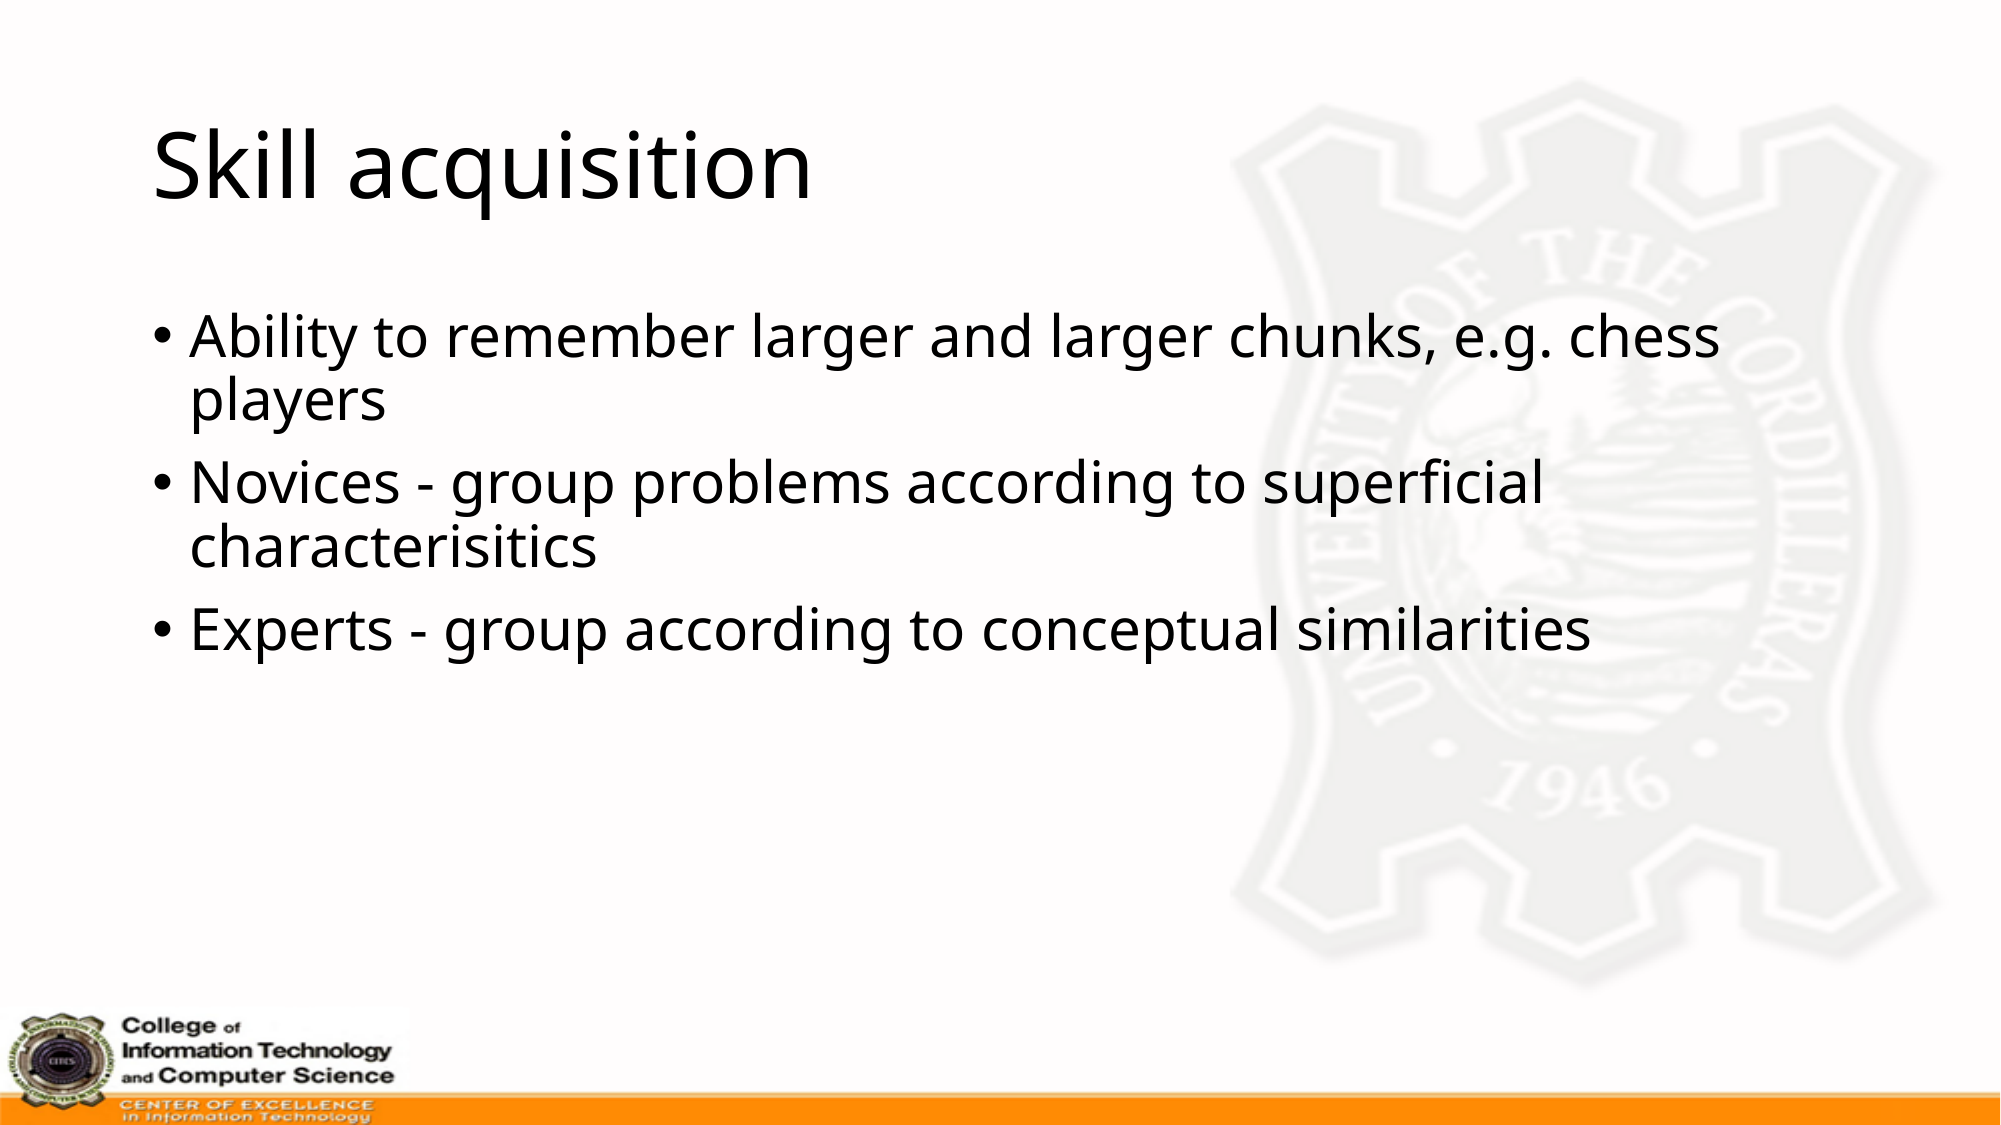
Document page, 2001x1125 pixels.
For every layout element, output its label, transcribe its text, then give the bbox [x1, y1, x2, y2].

list Ability to remember larger and larger chunks, e.g. chess players Novices - group problems according to superficial characterisitics Experts - group according to conceptual similarities [137, 299, 1863, 1014]
title Skill acquisition [137, 59, 1863, 278]
picture [0, 0, 2001, 1125]
